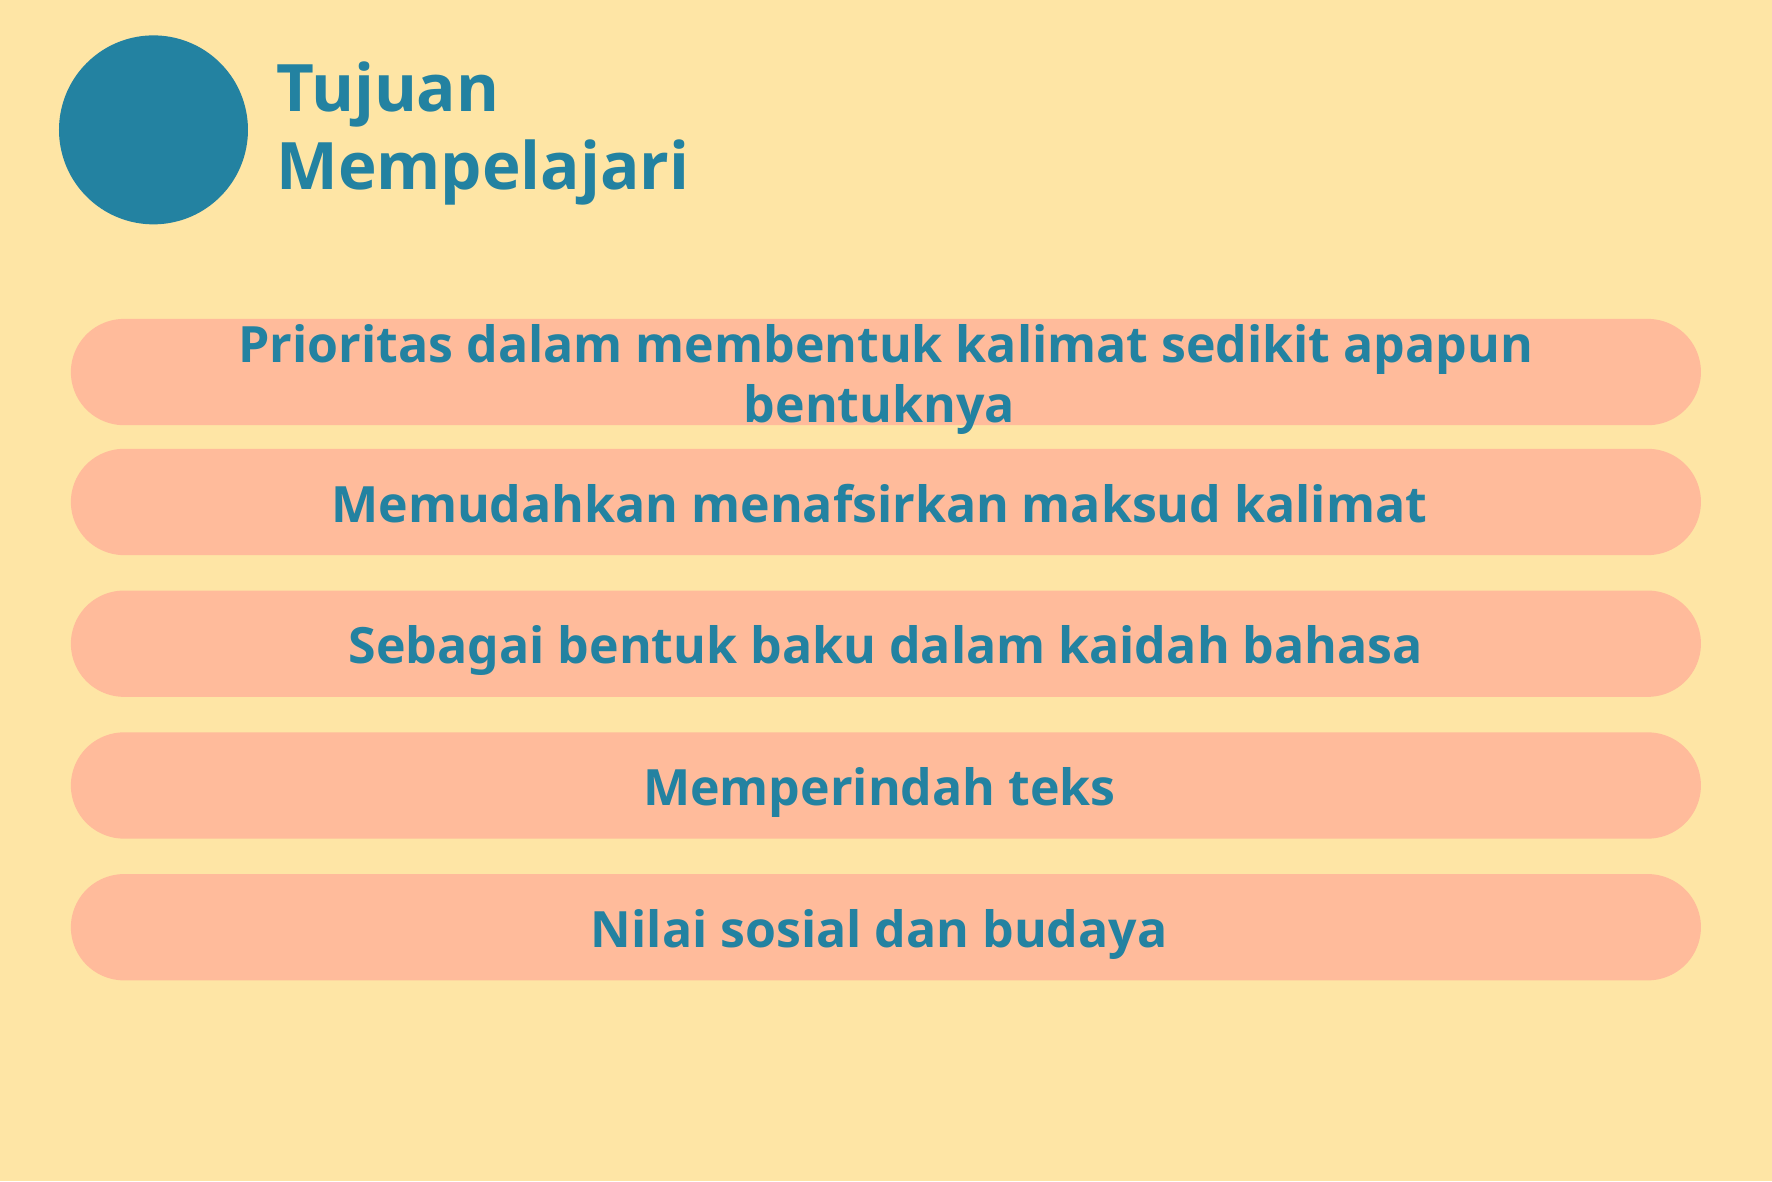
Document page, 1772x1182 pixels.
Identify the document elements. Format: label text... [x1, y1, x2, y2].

text_box Nilai sosial dan budaya [68, 871, 1704, 983]
text_box Memudahkan menafsirkan maksud kalimat [68, 446, 1704, 558]
text_box Memperindah teks [68, 730, 1704, 841]
title Tujuan Mempelajari [259, 0, 709, 249]
text_box Prioritas dalam membentuk kalimat sedikit apapun bentuknya [68, 316, 1704, 428]
text_box [56, 33, 251, 227]
text_box Sebagai bentuk baku dalam kaidah bahasa [68, 588, 1704, 699]
